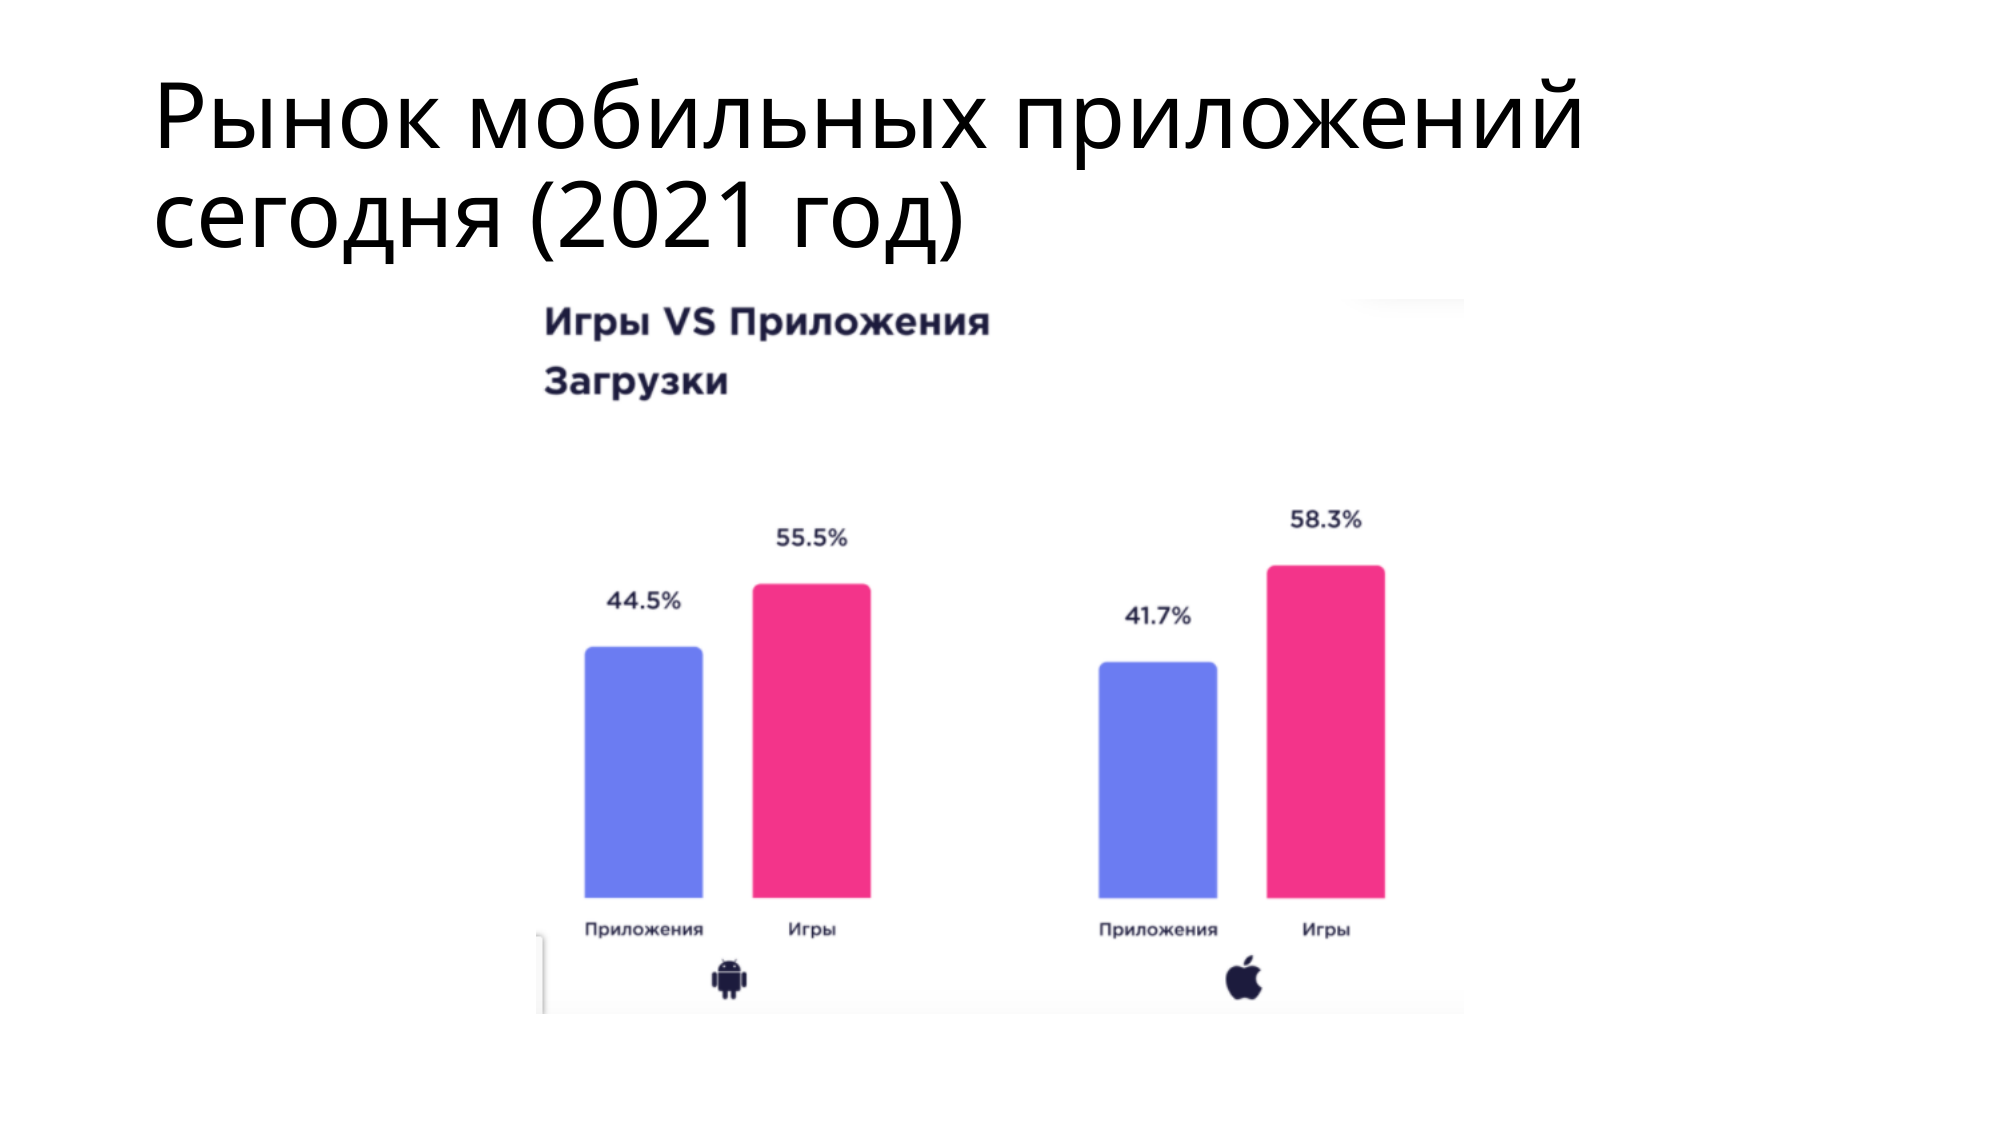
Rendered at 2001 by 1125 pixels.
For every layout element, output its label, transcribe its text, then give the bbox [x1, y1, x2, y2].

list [536, 299, 1464, 1014]
title Рынок мобильных приложений сегодня (2021 год) [137, 59, 1863, 278]
